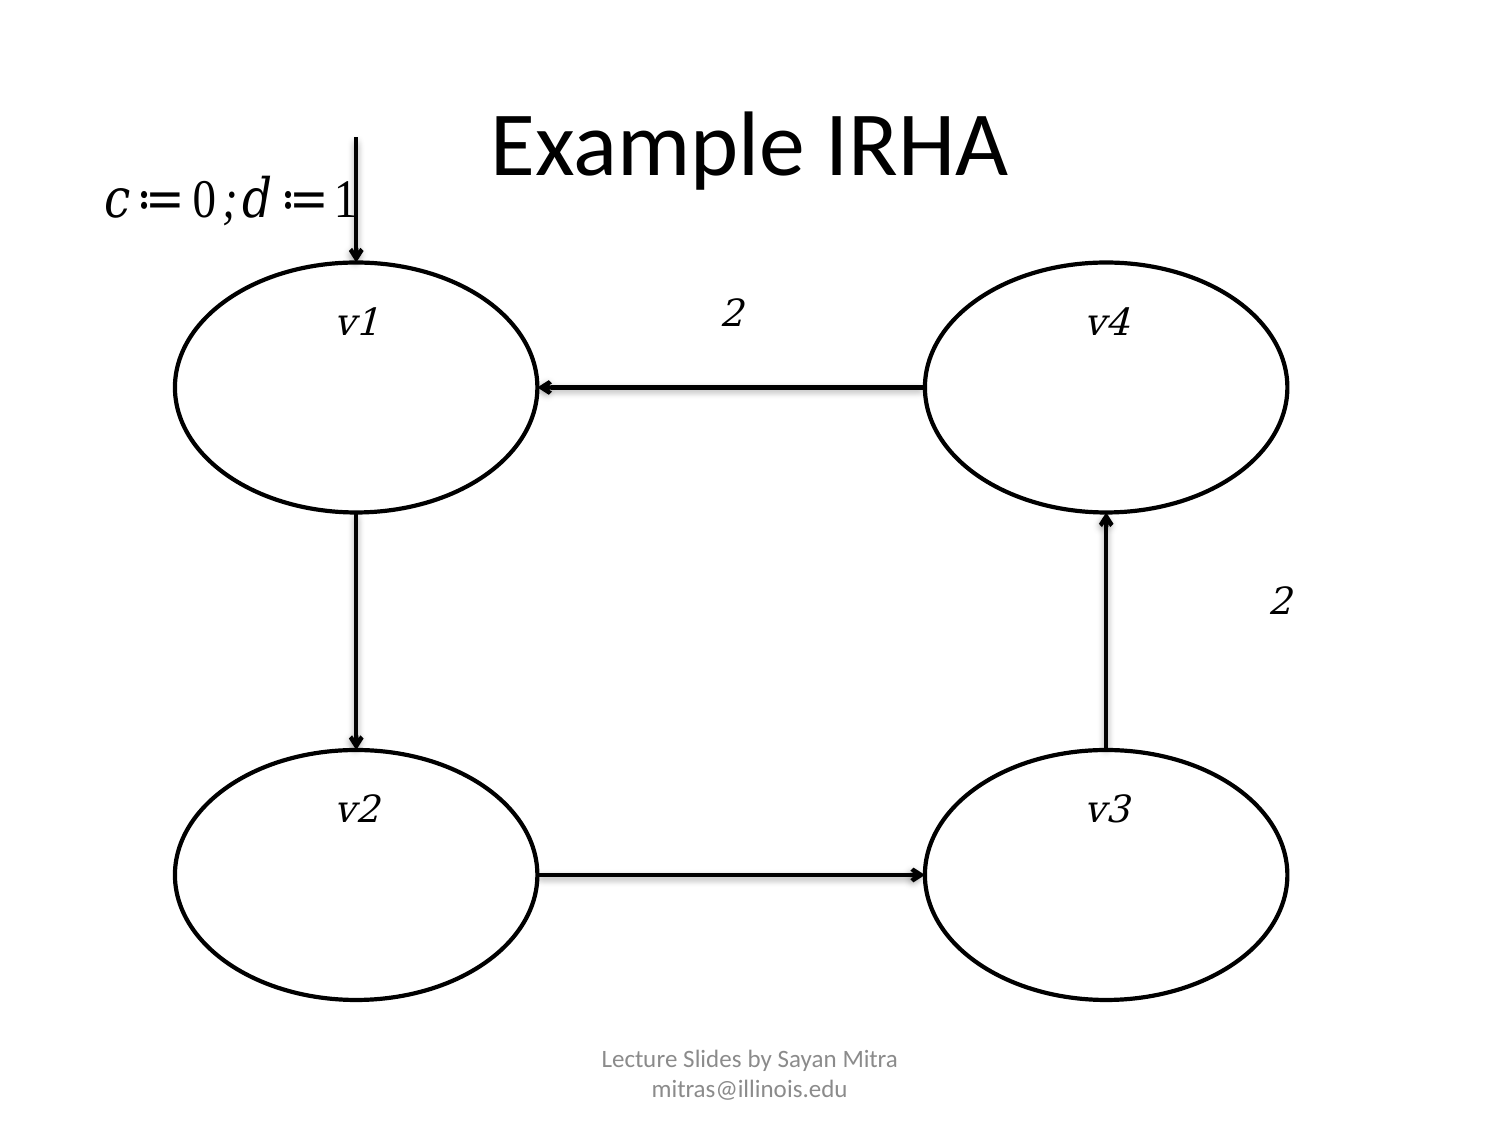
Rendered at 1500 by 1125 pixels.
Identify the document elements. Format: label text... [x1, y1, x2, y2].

title Example IRHA [75, 45, 1425, 233]
footer Lecture Slides by Sayan Mitra mitras@illinois.edu [512, 1042, 988, 1103]
